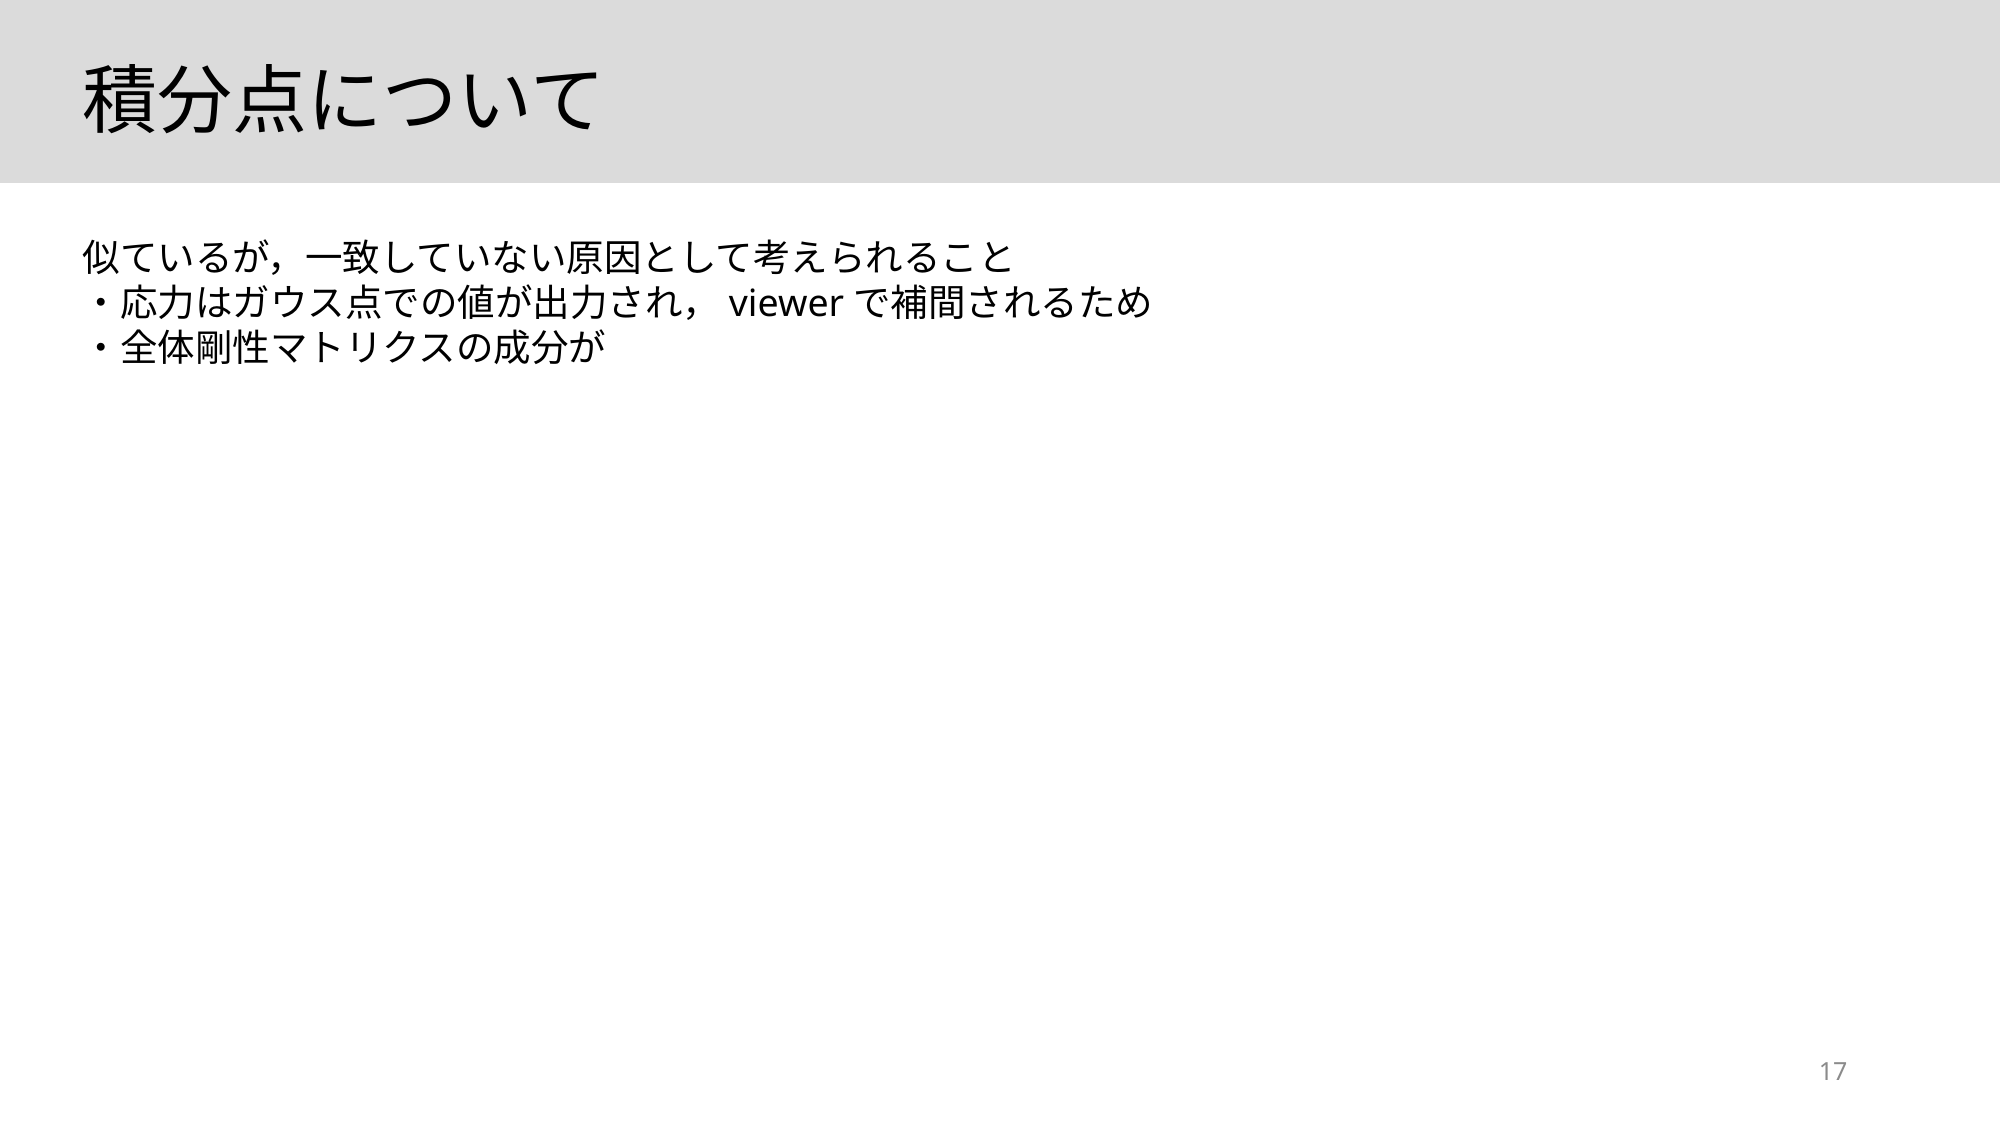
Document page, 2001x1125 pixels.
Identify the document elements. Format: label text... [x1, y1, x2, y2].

text_box [0, 0, 2000, 183]
slide_number 17 [1412, 1042, 1863, 1103]
text_box 積分点について [67, 45, 1933, 151]
text_box 似ているが，一致していない原因として考えられること ・応力はガウス点での値が出力され，viewerで補間されるため ・全体剛性マトリクスの成分が [67, 227, 1401, 377]
